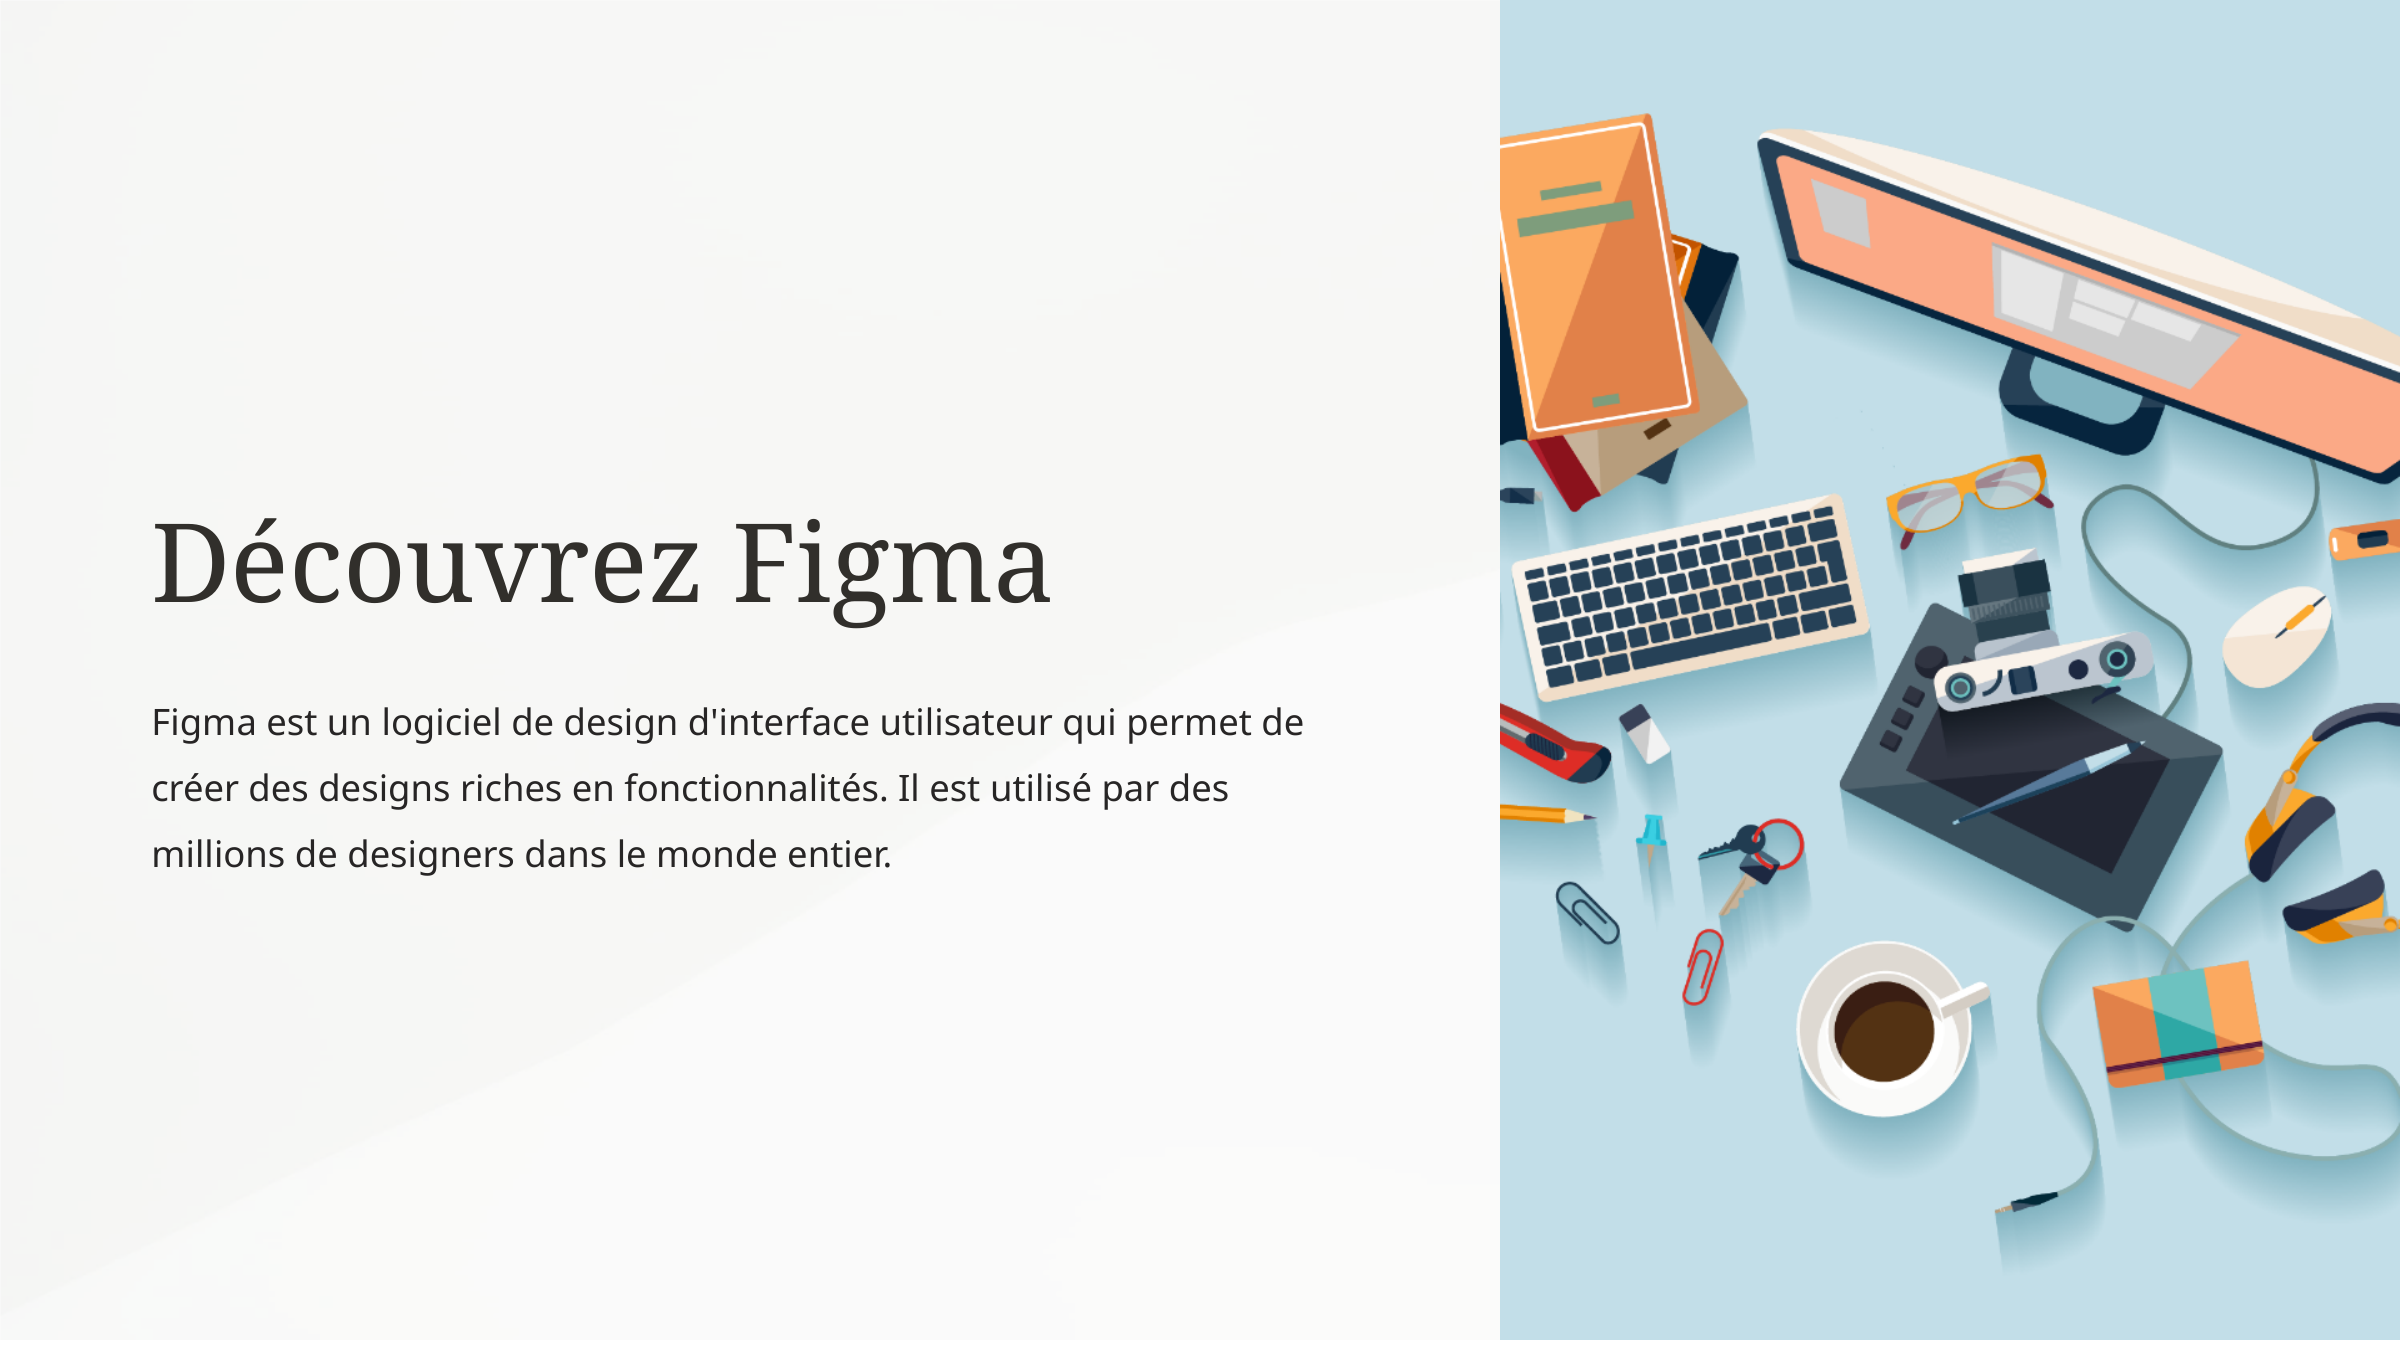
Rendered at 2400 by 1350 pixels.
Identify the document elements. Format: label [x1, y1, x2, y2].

text_box [0, 1340, 2400, 1350]
picture [0, 0, 2400, 1340]
